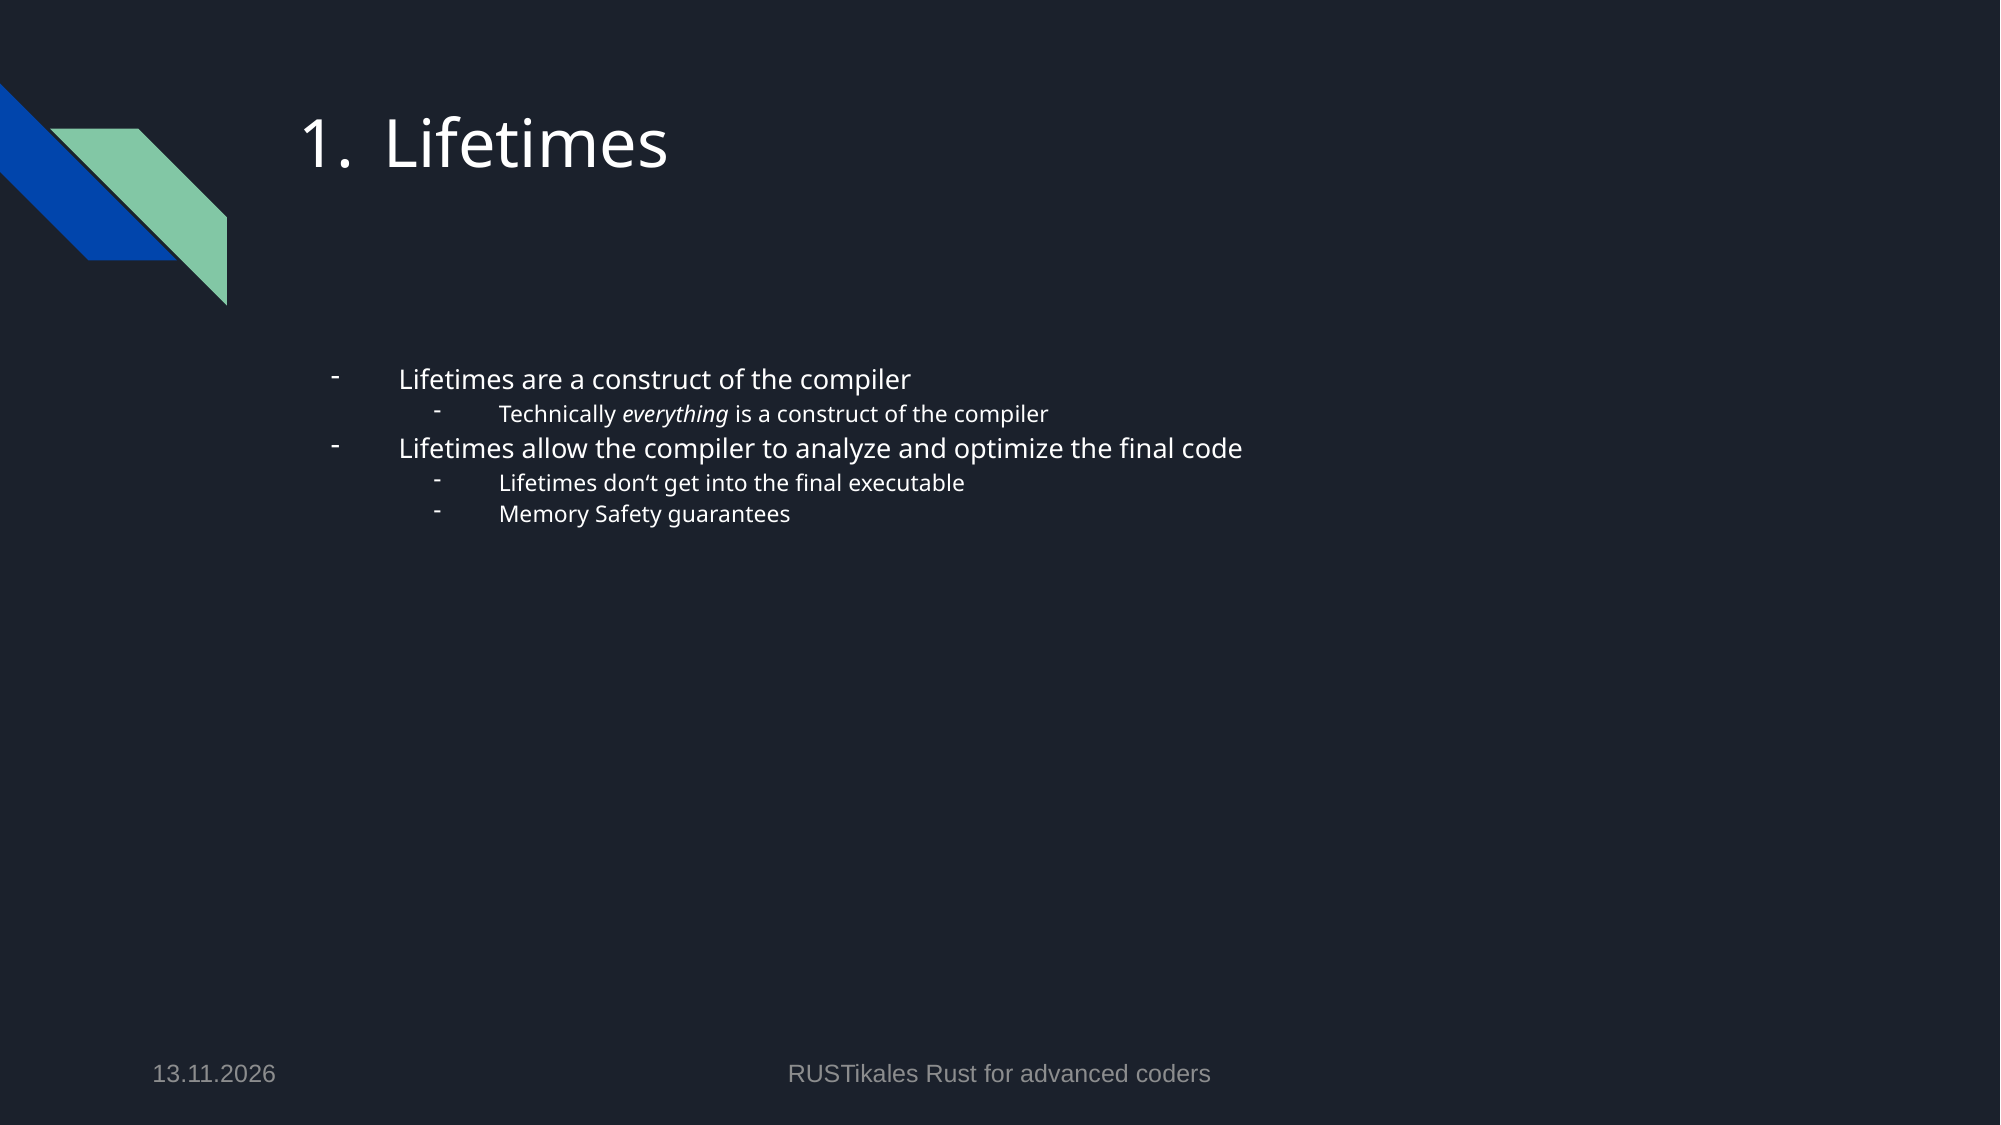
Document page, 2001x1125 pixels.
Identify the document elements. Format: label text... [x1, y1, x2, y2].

footer RUSTikales Rust for advanced coders [662, 1042, 1338, 1103]
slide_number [137, 1042, 588, 1103]
title Lifetimes [283, 86, 1824, 287]
list Lifetimes are a construct of the compiler Technically everything is a construct of the compiler Lifetimes allow the compiler to analyze and optimize the final code Lifetimes don‘t get into the final executable Memory Safety guarantees [283, 342, 1824, 980]
